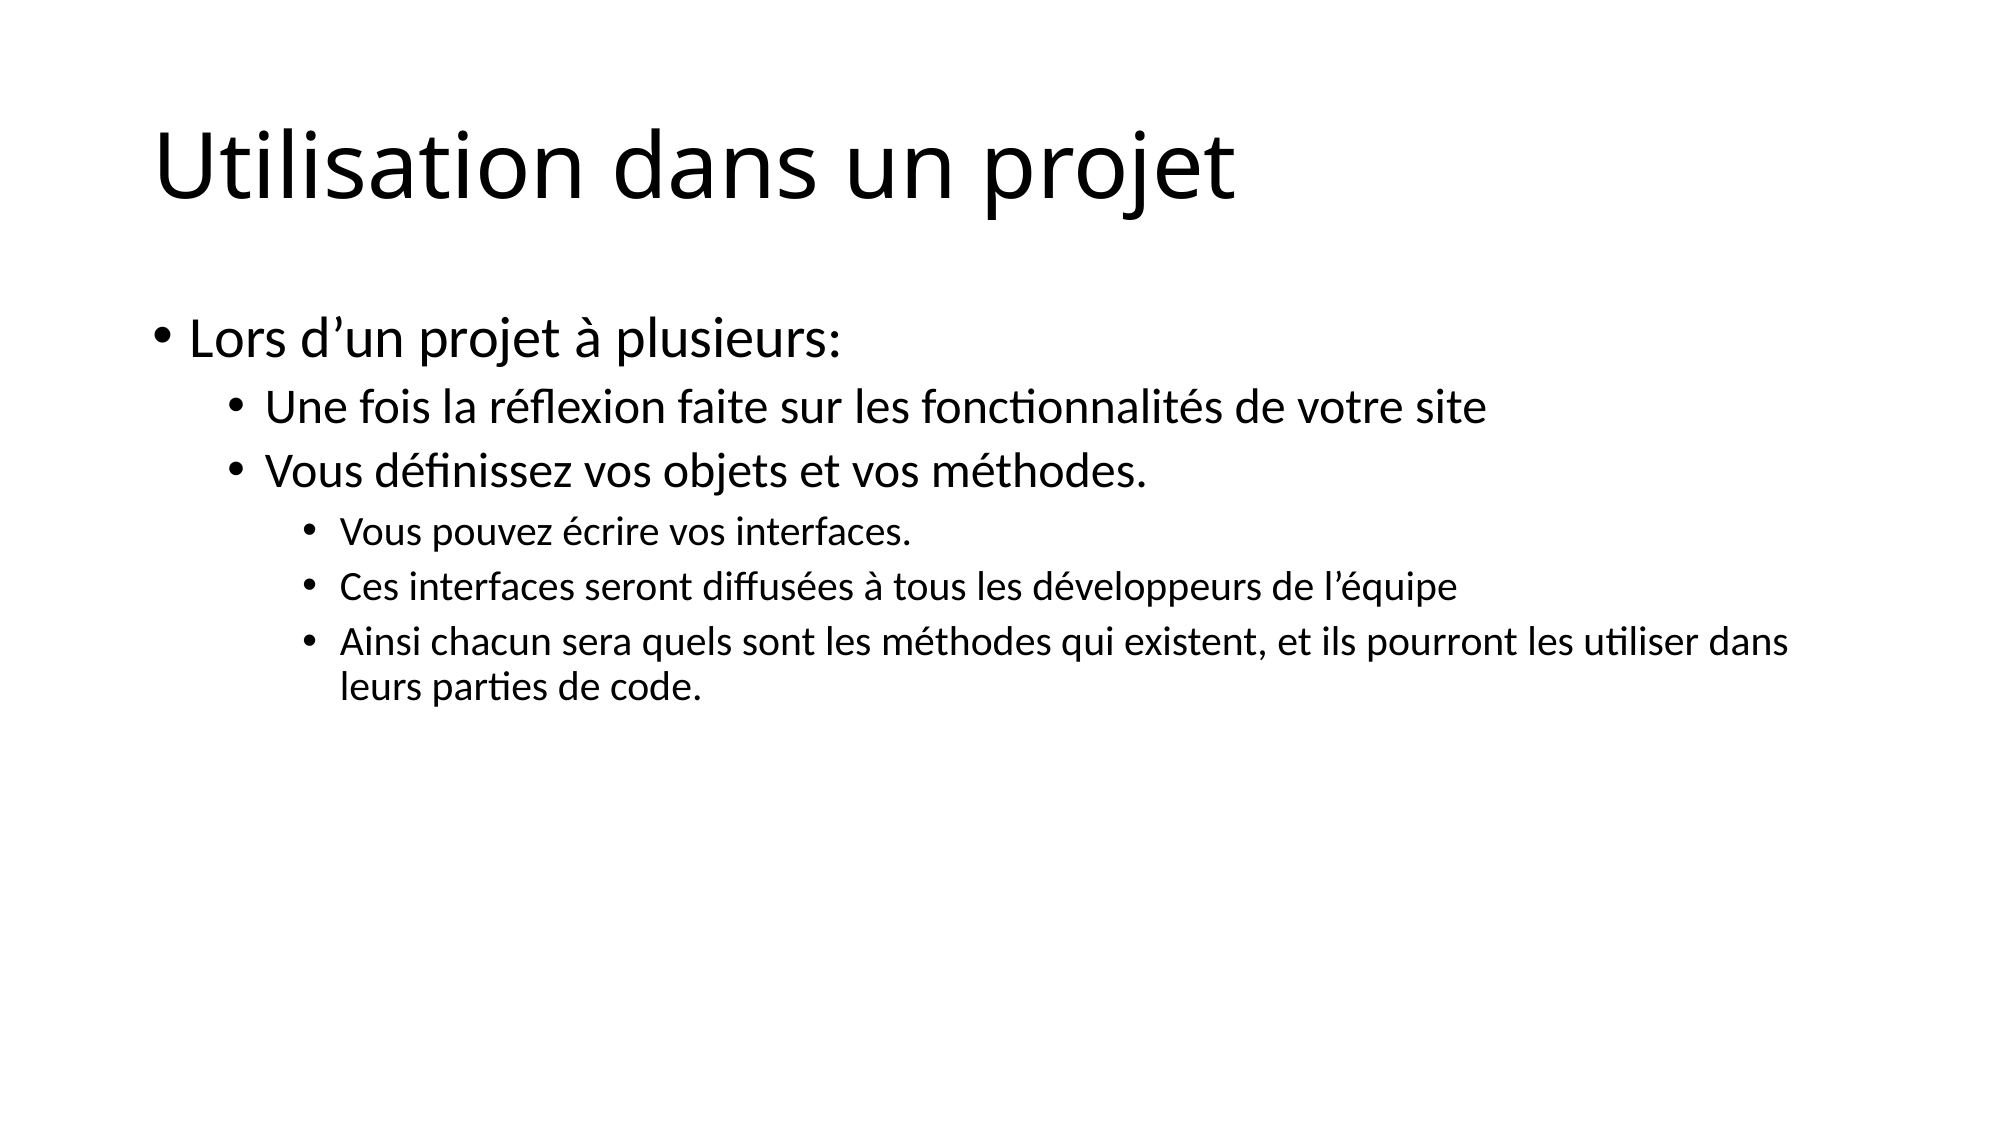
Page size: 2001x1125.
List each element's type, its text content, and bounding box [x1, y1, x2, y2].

list Lors d’un projet à plusieurs: Une fois la réflexion faite sur les fonctionnalités de votre site Vous définissez vos objets et vos méthodes. Vous pouvez écrire vos interfaces. Ces interfaces seront diffusées à tous les développeurs de l’équipe Ainsi chacun sera quels sont les méthodes qui existent, et ils pourront les utiliser dans leurs parties de code. [137, 299, 1863, 1014]
title Utilisation dans un projet [137, 59, 1863, 278]
